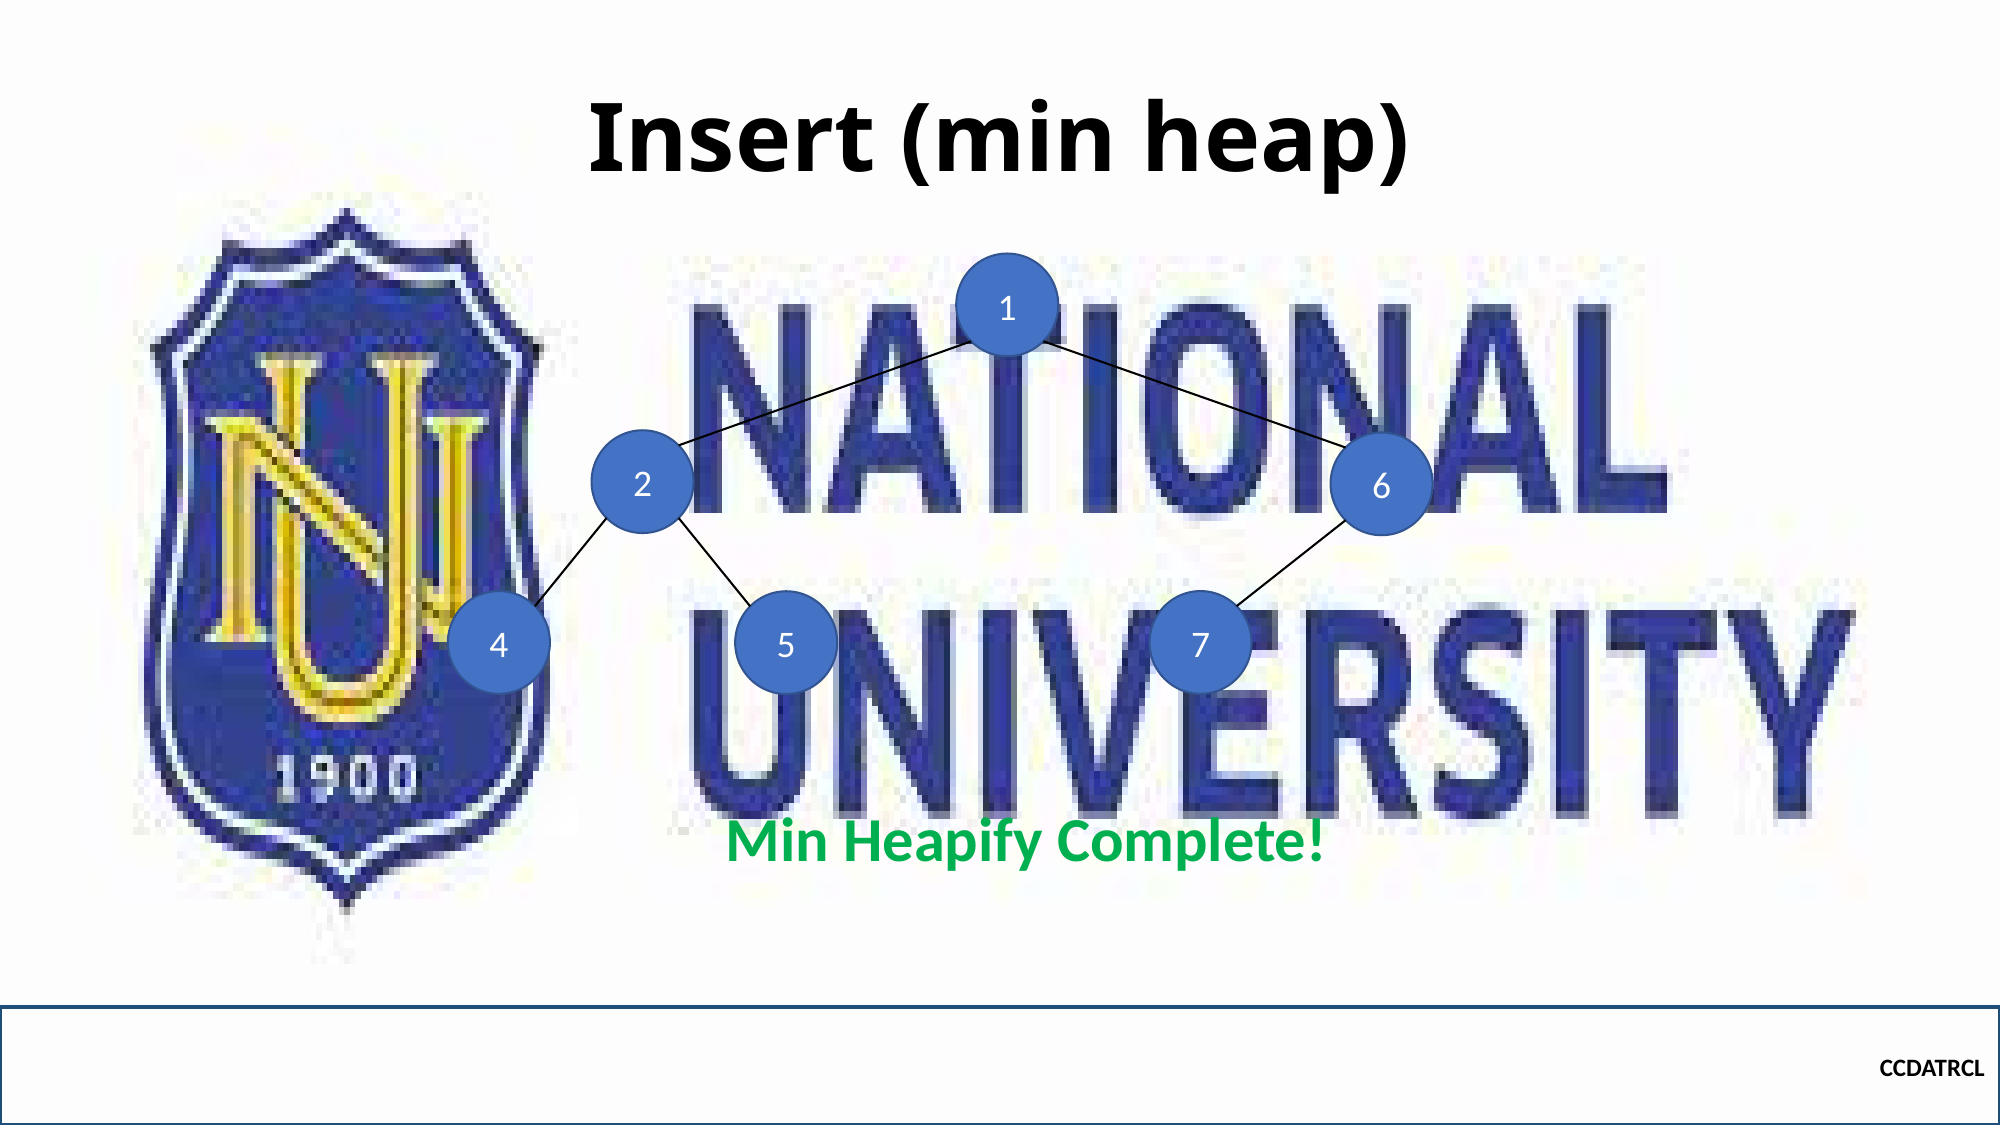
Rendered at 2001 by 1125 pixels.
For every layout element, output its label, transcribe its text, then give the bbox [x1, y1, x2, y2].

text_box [1043, 341, 1346, 448]
text_box 2 [590, 429, 695, 535]
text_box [1236, 520, 1346, 607]
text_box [535, 517, 607, 607]
picture [0, 0, 2000, 1007]
text_box Min Heapify Complete! [711, 792, 1376, 882]
text_box 5 [734, 590, 839, 696]
text_box 7 [1148, 590, 1253, 695]
text_box 1 [955, 252, 1060, 358]
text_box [678, 341, 972, 446]
title Insert (min heap) [249, 81, 1750, 200]
text_box 4 [446, 590, 551, 695]
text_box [678, 517, 751, 607]
text_box 6 [1329, 431, 1434, 537]
footer CCDATRCL [0, 1007, 2000, 1125]
